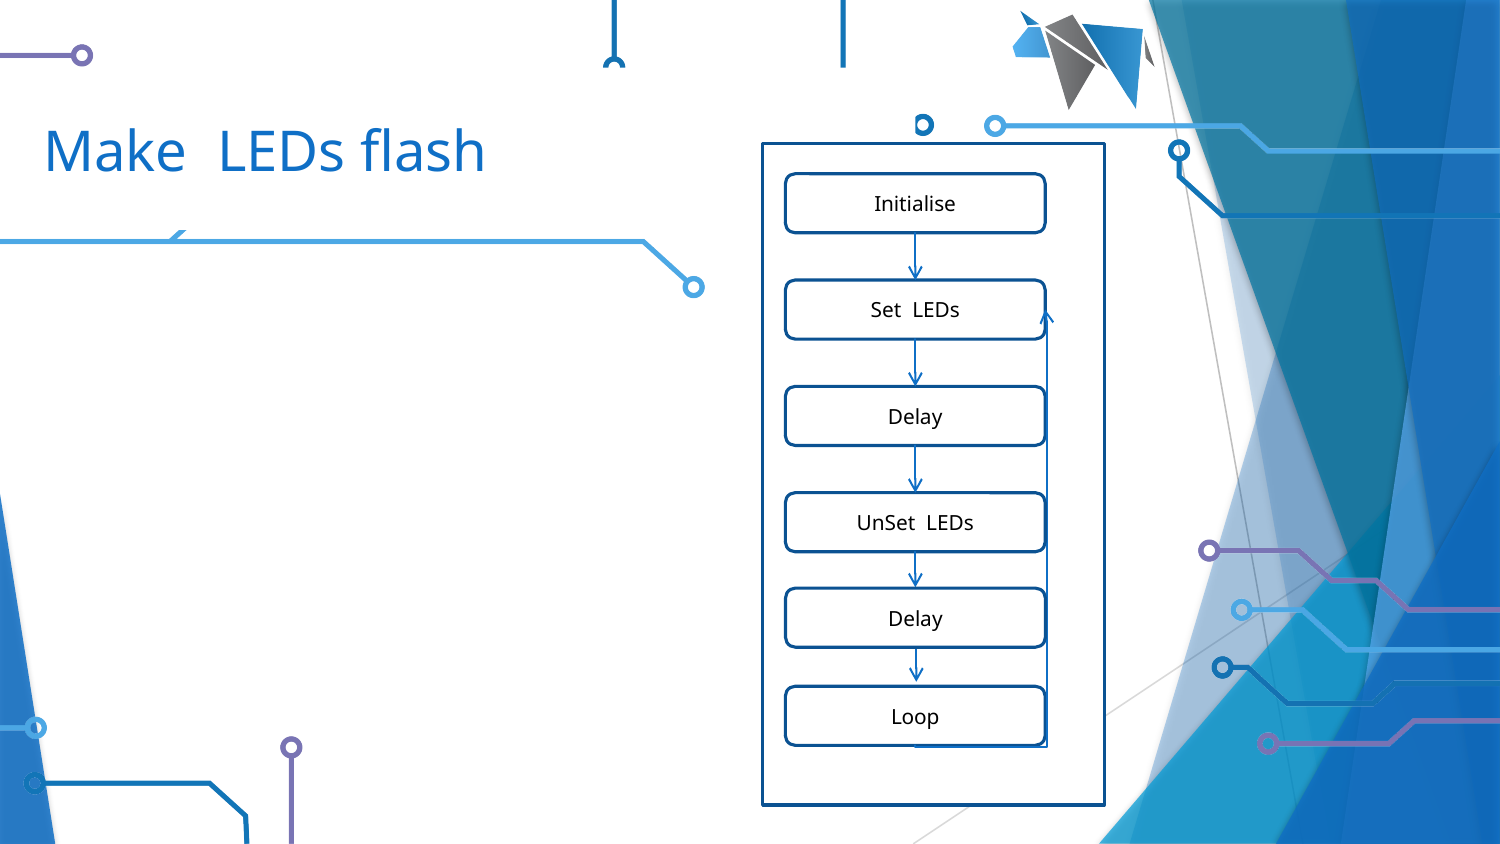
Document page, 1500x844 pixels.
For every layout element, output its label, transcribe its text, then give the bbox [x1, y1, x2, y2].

text_box [761, 142, 1106, 807]
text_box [784, 173, 1046, 746]
picture [0, 0, 1500, 844]
title Make LEDs flash [29, 67, 916, 230]
